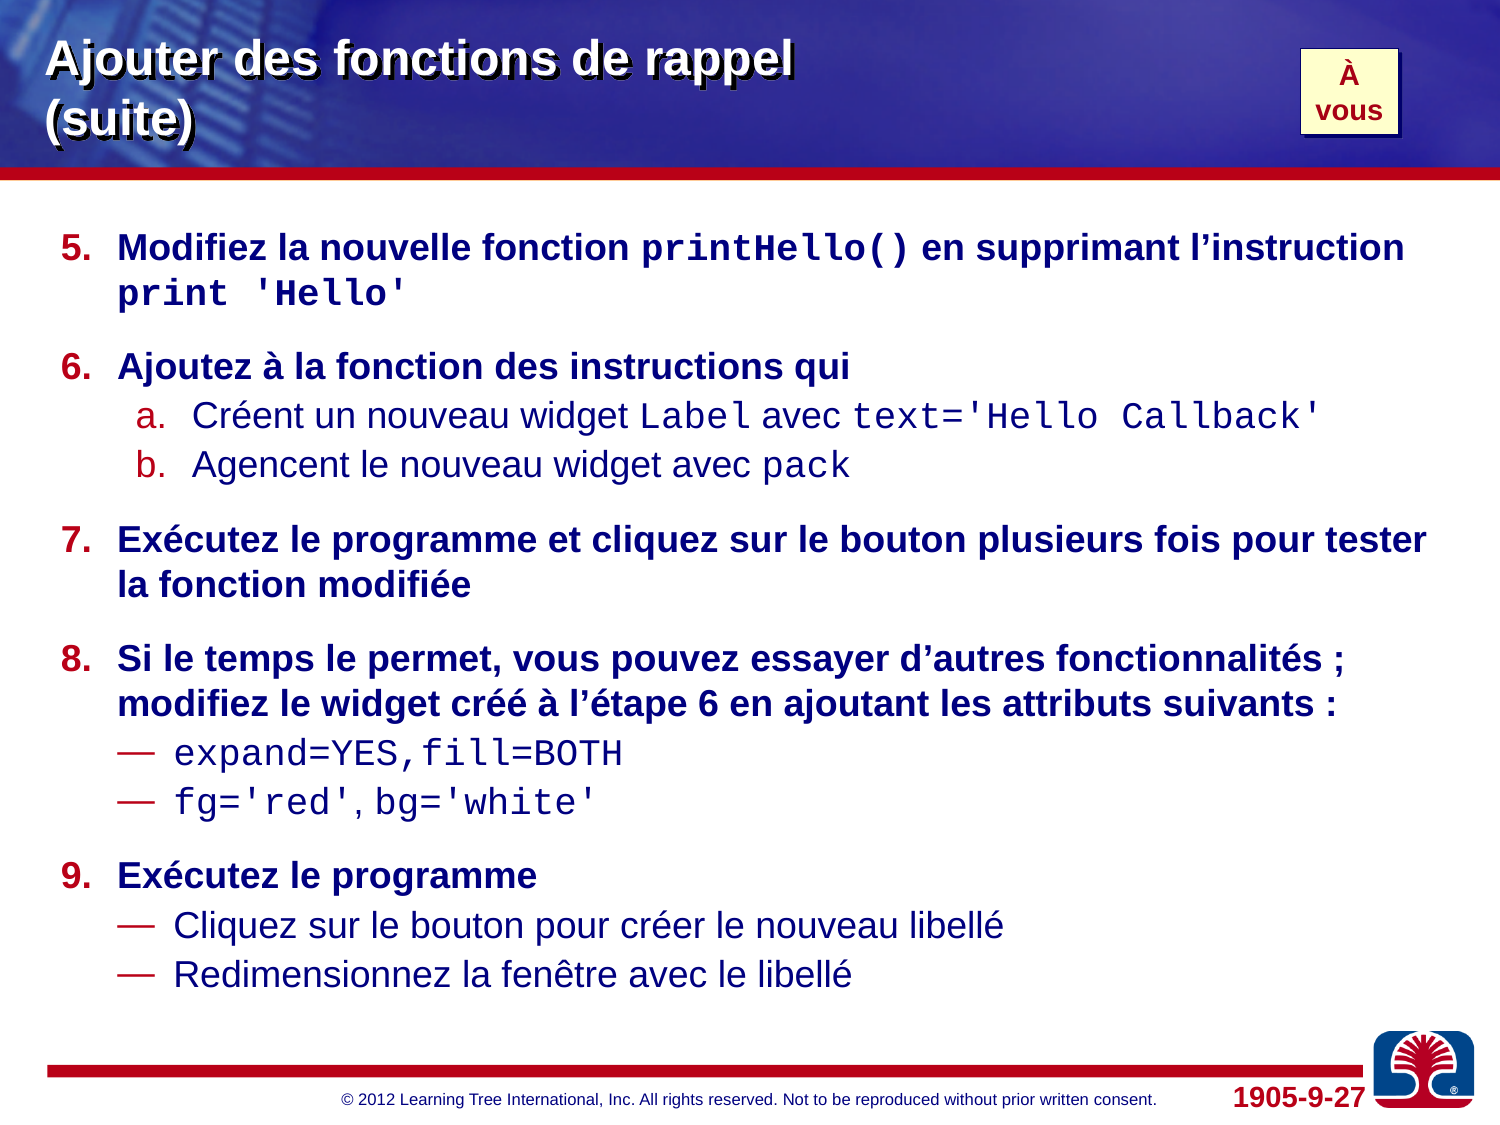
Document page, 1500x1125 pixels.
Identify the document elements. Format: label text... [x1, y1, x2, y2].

text_box À vous [1300, 48, 1399, 135]
title Ajouter des fonctions de rappel (suite) [29, 26, 1308, 146]
picture [1373, 1031, 1476, 1108]
list Modifiez la nouvelle fonction printHello() en supprimant l’instruction print 'Hello' Ajoutez à la fonction des instructions qui Créent un nouveau widget Label avec text='Hello Callback' Agencent le nouveau widget avec pack Exécutez le programme et cliquez sur le bouton plusieurs fois pour tester la fonction modifiée Si le temps le permet, vous pouvez essayer d’autres fonctionnalités ; modifiez le widget créé à l’étape 6 en ajoutant les attributs suivants : expand=YES,fill=BOTH fg='red', bg='white' Exécutez le programme Cliquez sur le bouton pour créer le nouveau libellé Redimensionnez la fenêtre avec le libellé [45, 215, 1457, 1010]
picture [0, 0, 1500, 167]
